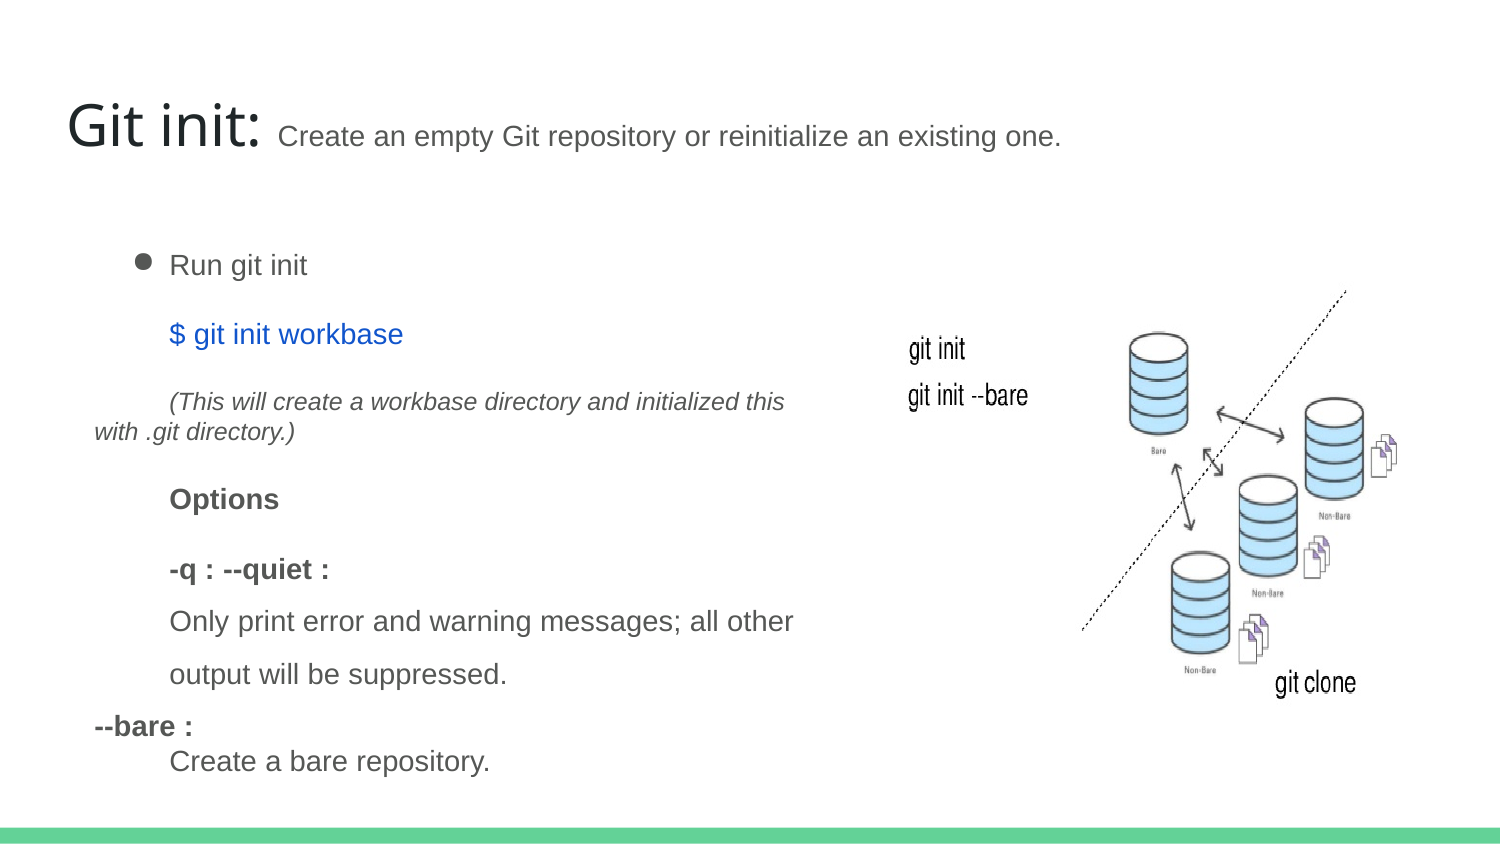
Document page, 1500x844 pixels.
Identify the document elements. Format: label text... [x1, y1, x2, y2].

picture [857, 250, 1475, 762]
text_box Run git init $ git init workbase (This will create a workbase directory and initialized this with .git directory.) Options -q : --quiet : Only print error and warning messages; all other output will be suppressed. --bare : Create a bare repository. [79, 230, 819, 804]
title Git init: Create an empty Git repository or reinitialize an existing one. [51, 72, 1449, 167]
